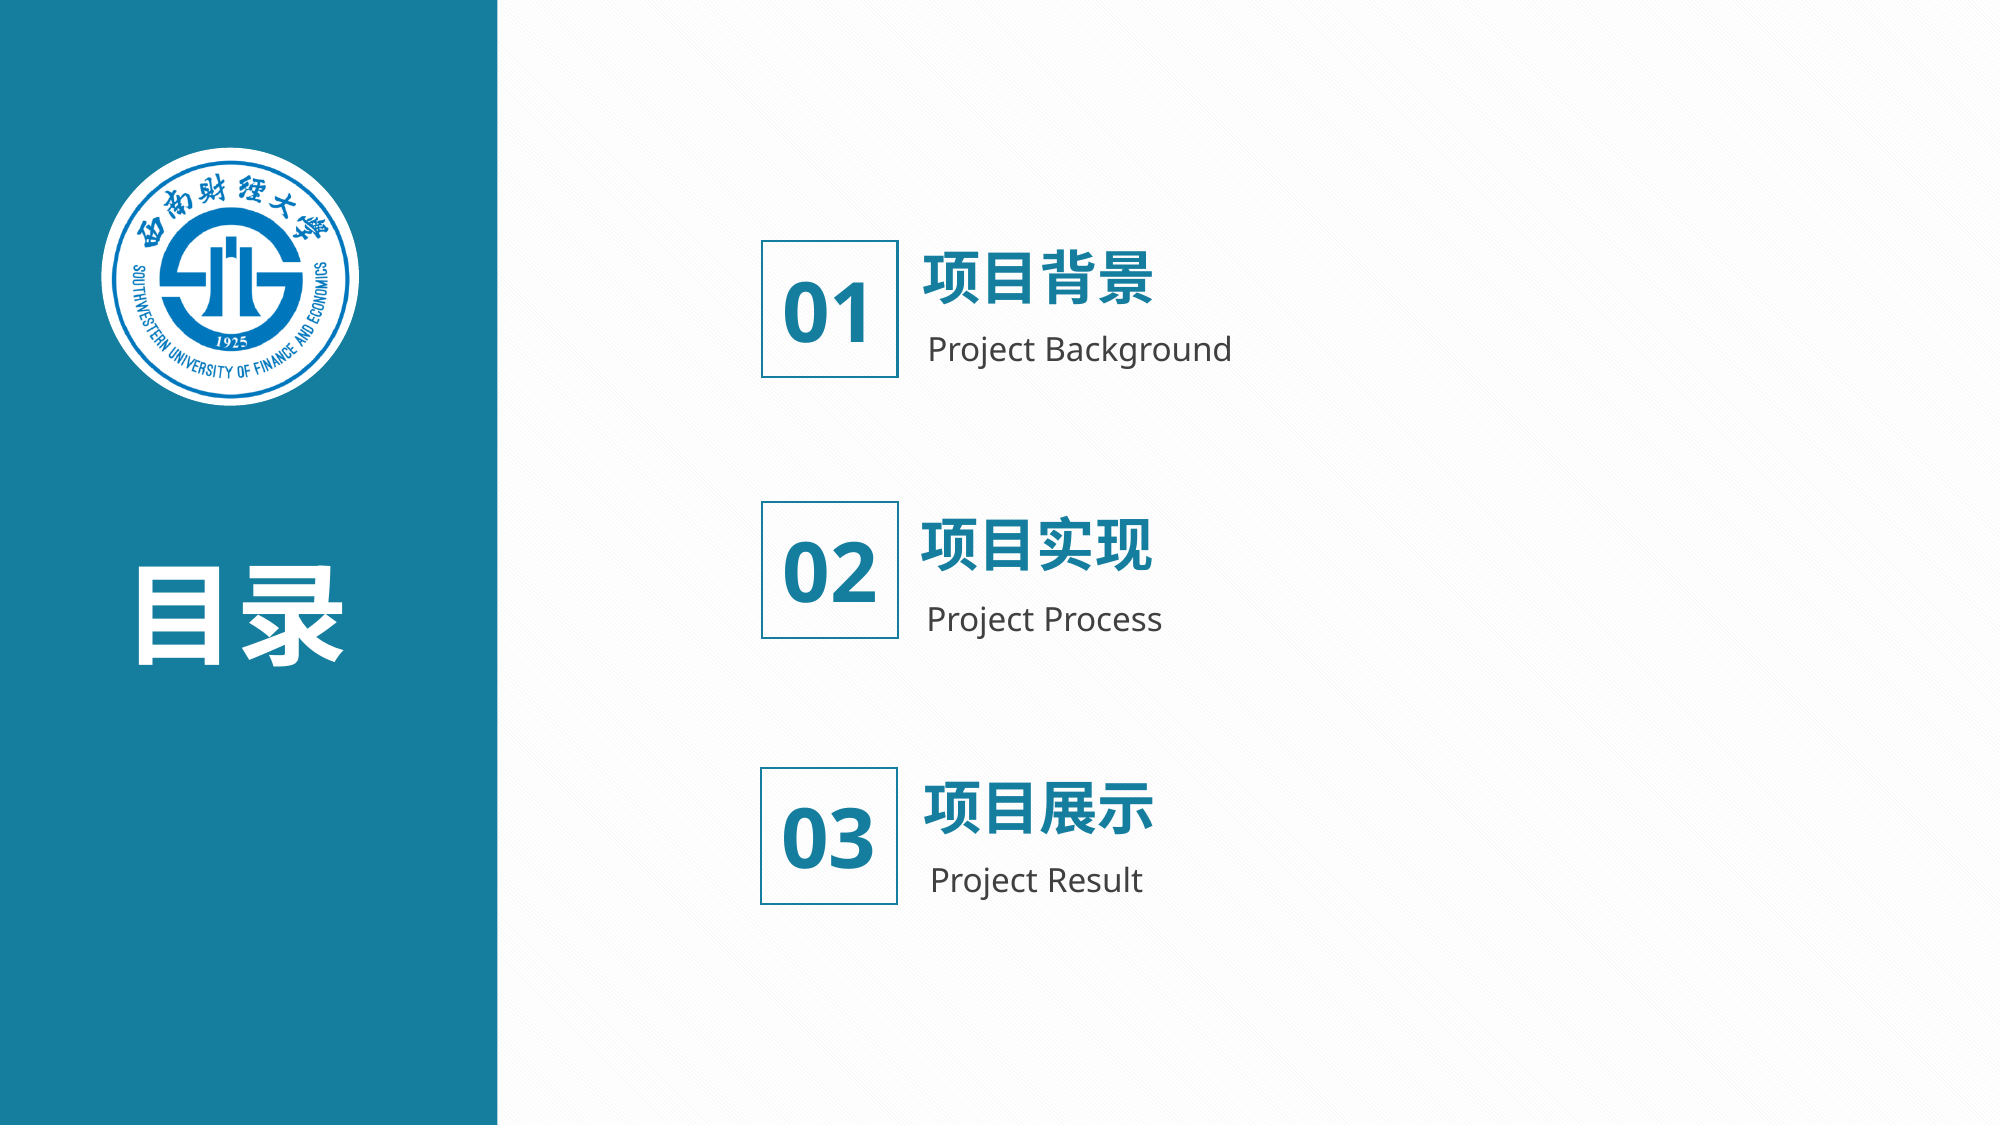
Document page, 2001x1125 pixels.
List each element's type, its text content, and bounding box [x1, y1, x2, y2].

text_box [760, 767, 898, 905]
text_box 目录 [108, 536, 364, 686]
text_box 项目背景 [907, 233, 1301, 319]
text_box [0, 0, 499, 1125]
text_box 项目展示 [908, 763, 1302, 849]
text_box [761, 240, 899, 378]
text_box Project Background [912, 320, 1306, 376]
picture [101, 147, 359, 406]
text_box [761, 501, 899, 639]
text_box Project Process [911, 590, 1305, 646]
text_box 项目实现 [905, 500, 1299, 586]
text_box Project Result [915, 852, 1308, 907]
